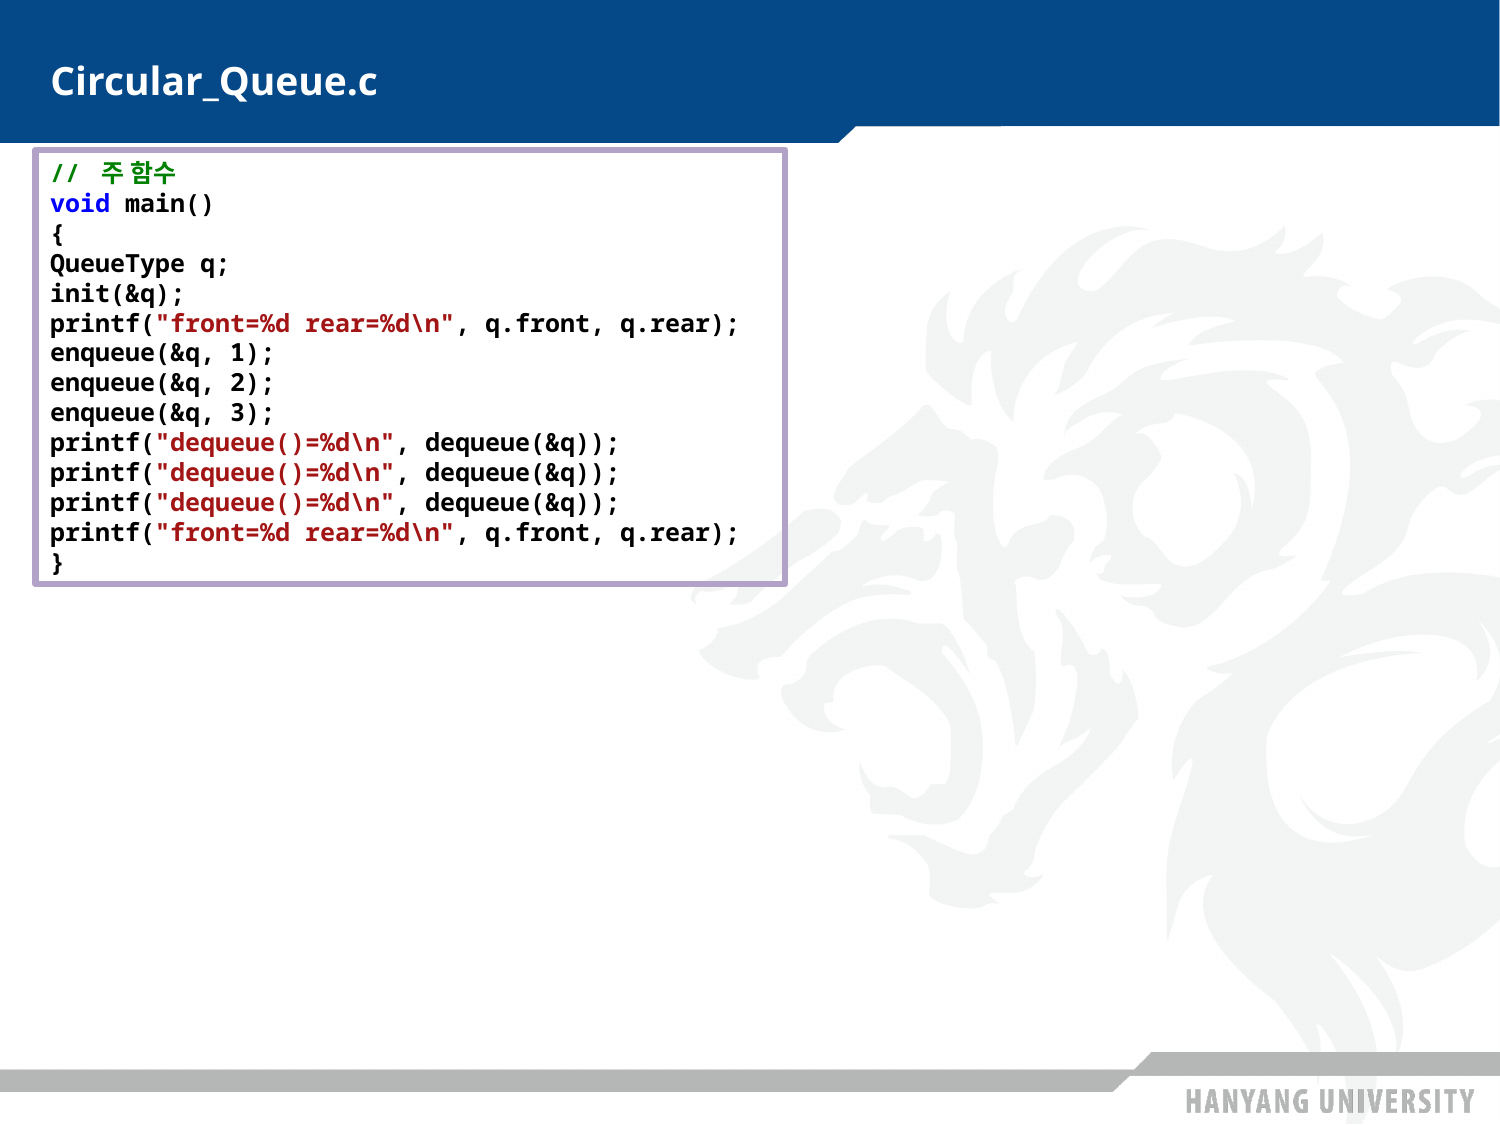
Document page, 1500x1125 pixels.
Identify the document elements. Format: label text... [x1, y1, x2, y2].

title Circular_Queue.c [35, 10, 909, 150]
text_box // 주 함수 void main() { QueueType q; init(&q); printf("front=%d rear=%d\n", q.front, q.rear); enqueue(&q, 1); enqueue(&q, 2); enqueue(&q, 3); printf("dequeue()=%d\n", dequeue(&q)); printf("dequeue()=%d\n", dequeue(&q)); printf("dequeue()=%d\n", dequeue(&q)); printf("front=%d rear=%d\n", q.front, q.rear); } [35, 149, 786, 584]
picture [0, 0, 1500, 1124]
